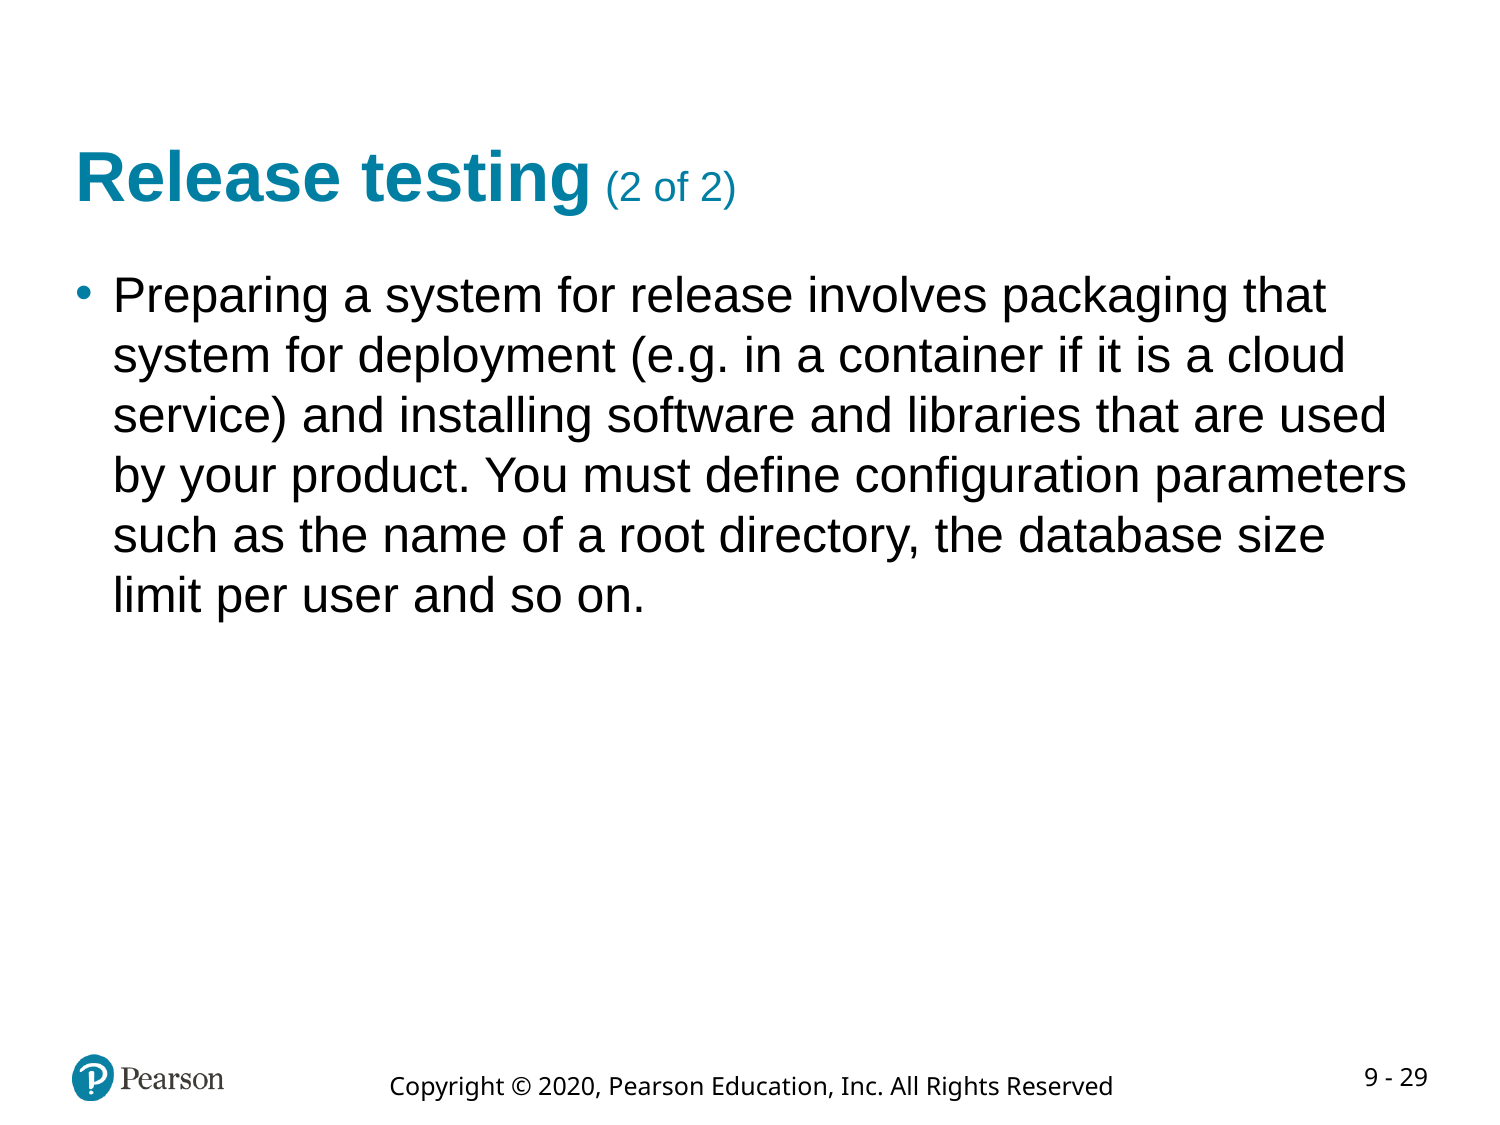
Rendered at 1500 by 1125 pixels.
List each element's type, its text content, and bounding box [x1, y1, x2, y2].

list Preparing a system for release involves packaging that system for deployment (e.g. in a container if it is a cloud service) and installing software and libraries that are used by your product. You must define configuration parameters such as the name of a root directory, the database size limit per user and so on. [75, 262, 1425, 1050]
picture [72, 1054, 89, 1072]
picture [72, 1087, 83, 1101]
picture [81, 1064, 107, 1089]
picture [99, 1054, 224, 1101]
title Release testing (2 of 2) [75, 35, 1425, 216]
